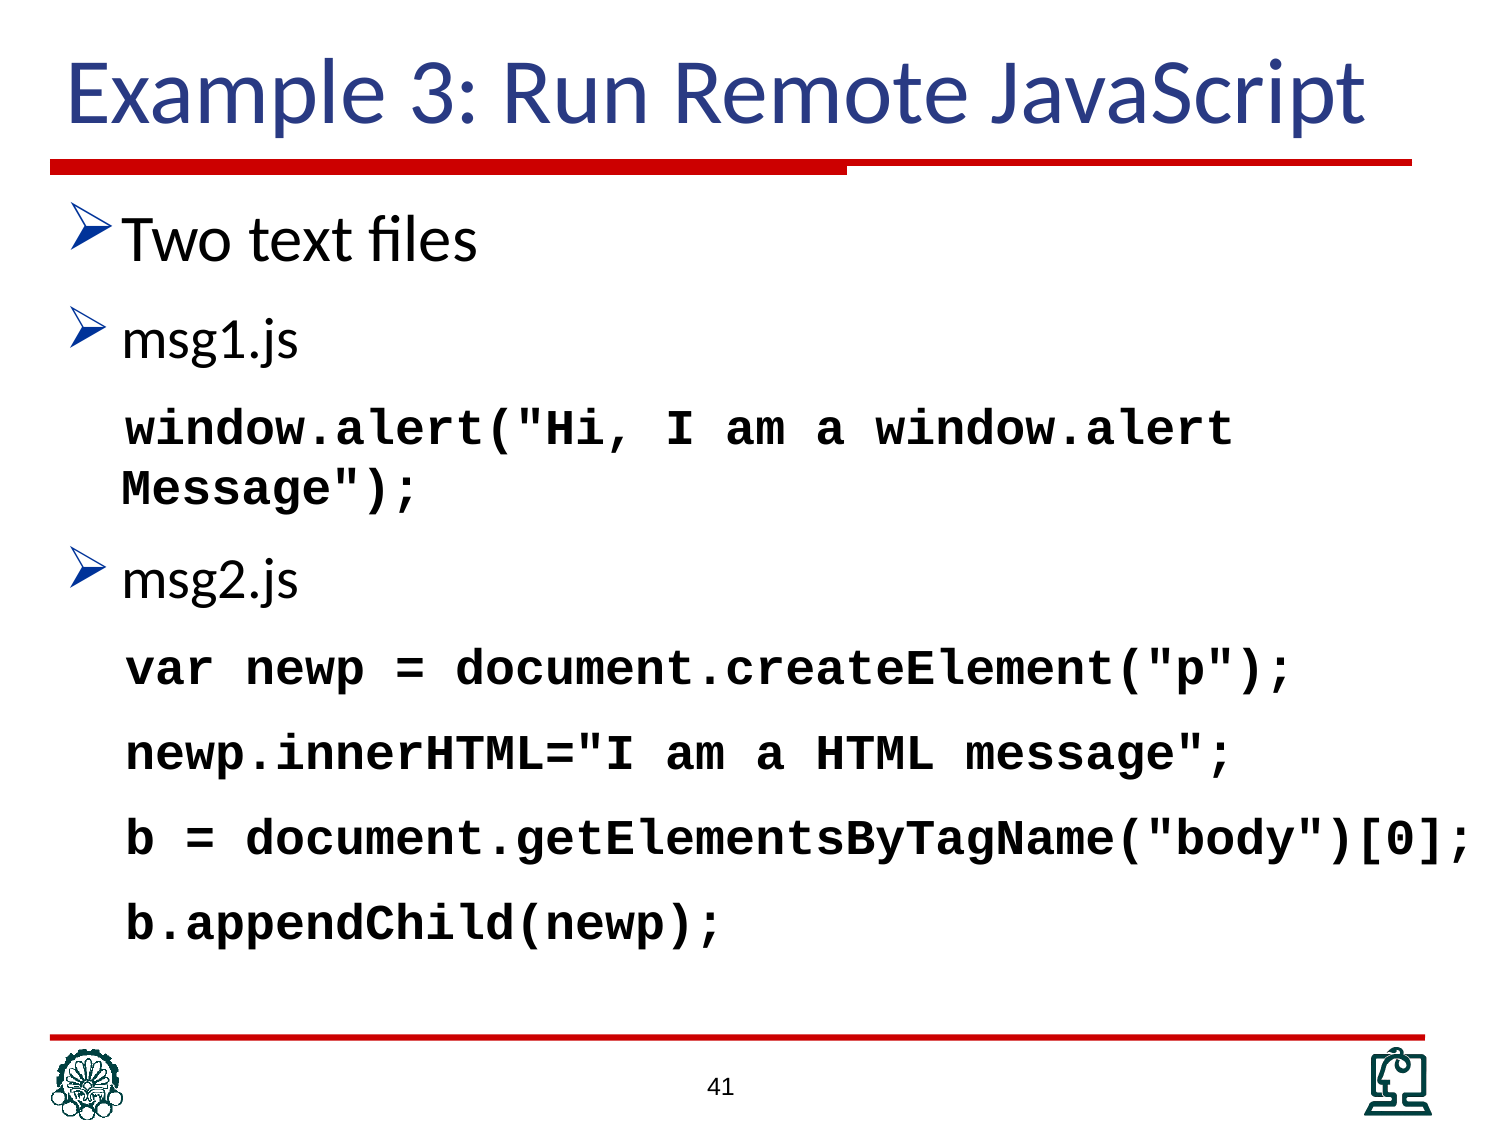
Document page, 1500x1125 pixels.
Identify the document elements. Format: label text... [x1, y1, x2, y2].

title Example 3: Run Remote JavaScript [49, 24, 1438, 151]
picture [1362, 1045, 1438, 1119]
slide_number 41 [649, 1062, 751, 1103]
picture [50, 1047, 125, 1122]
list Two text files msg1.js window.alert("Hi, I am a window.alert Message"); msg2.js var newp = document.createElement("p"); newp.innerHTML="I am a HTML message"; b = document.getElementsByTagName("body")[0]; b.appendChild(newp); [49, 187, 1500, 1038]
